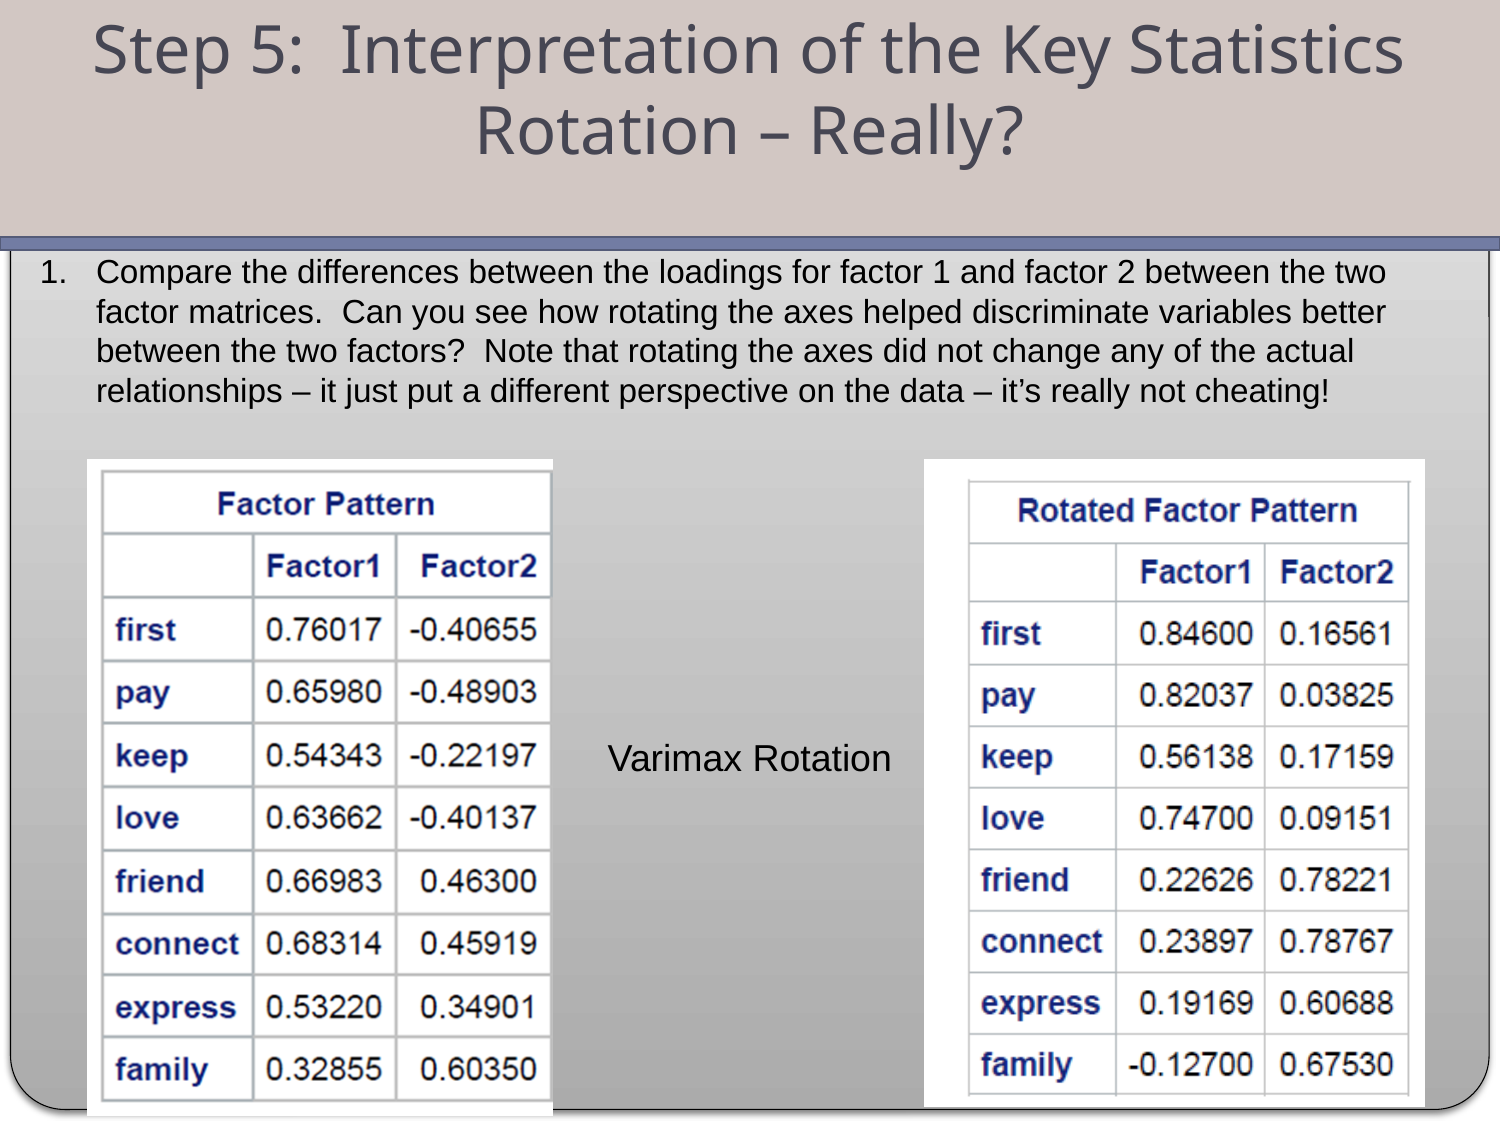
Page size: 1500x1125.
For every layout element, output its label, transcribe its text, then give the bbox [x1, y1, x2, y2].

text_box Step 5: Interpretation of the Key Statistics Rotation – Really? [0, 0, 1500, 236]
picture [87, 459, 553, 1116]
picture [924, 459, 1426, 1107]
text_box Varimax Rotation [592, 726, 907, 787]
text_box [0, 236, 1500, 251]
text_box Compare the differences between the loadings for factor 1 and factor 2 between the two factor matrices. Can you see how rotating the axes helped discriminate variables better between the two factors? Note that rotating the axes did not change any of the actual relationships – it just put a different perspective on the data – it’s really not cheating! [24, 242, 1475, 497]
